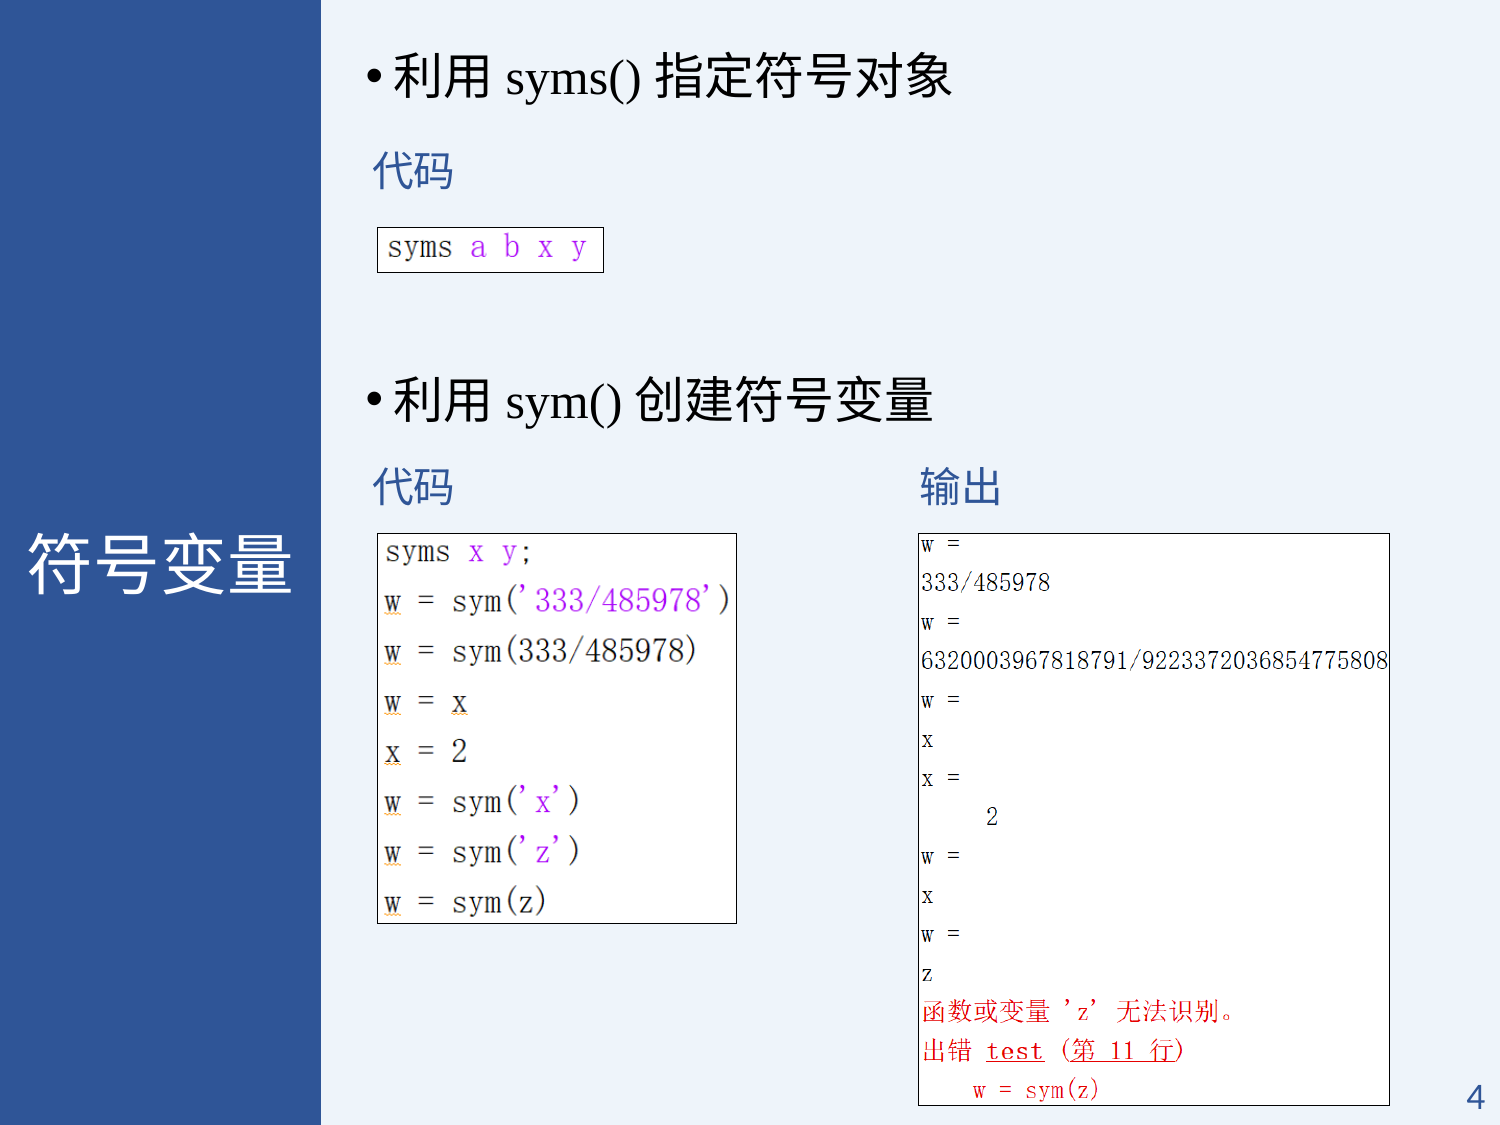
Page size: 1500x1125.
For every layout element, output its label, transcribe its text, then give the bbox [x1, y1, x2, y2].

text_box 输出 [898, 453, 1024, 519]
picture [918, 533, 1390, 1106]
text_box 代码 [351, 137, 477, 202]
text_box 代码 [351, 453, 477, 519]
picture [377, 227, 604, 273]
list 利用syms()指定符号对象 利用sym()创建符号变量 [350, 37, 1472, 1031]
list 符号变量 [7, 164, 314, 961]
picture [377, 533, 737, 924]
